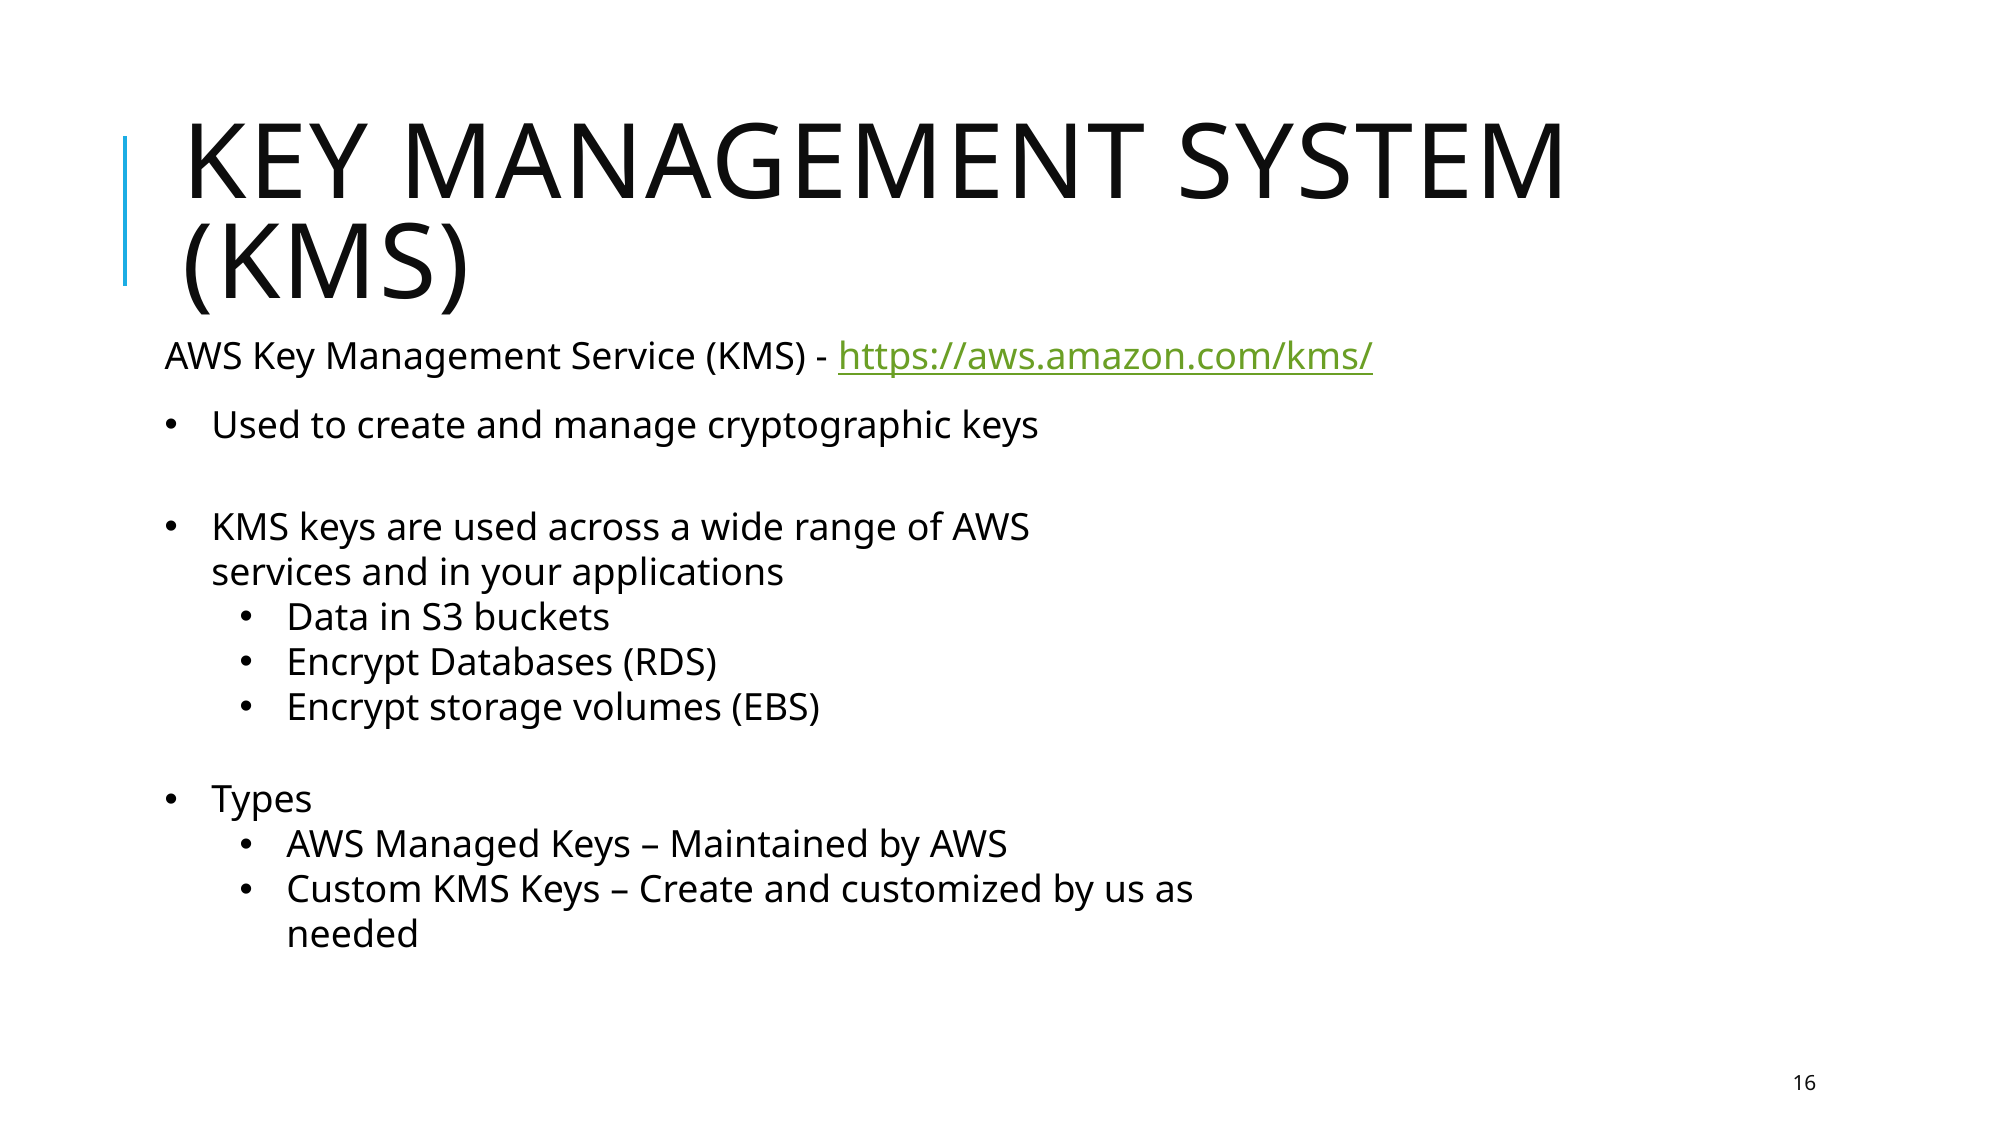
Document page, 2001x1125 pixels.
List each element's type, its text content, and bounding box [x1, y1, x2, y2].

text_box Types AWS Managed Keys – Maintained by AWS Custom KMS Keys – Create and customized by us as needed [149, 768, 1302, 963]
text_box Used to create and manage cryptographic keys [149, 393, 1891, 454]
slide_number 16 [1777, 1061, 1938, 1107]
text_box AWS Key Management Service (KMS) - https://aws.amazon.com/kms/ [149, 324, 1891, 391]
text_box KMS keys are used across a wide range of AWS services and in your applications Data in S3 buckets Encrypt Databases (RDS) Encrypt storage volumes (EBS) [149, 495, 1150, 736]
title Key Management System (KMS) [168, 96, 1763, 324]
